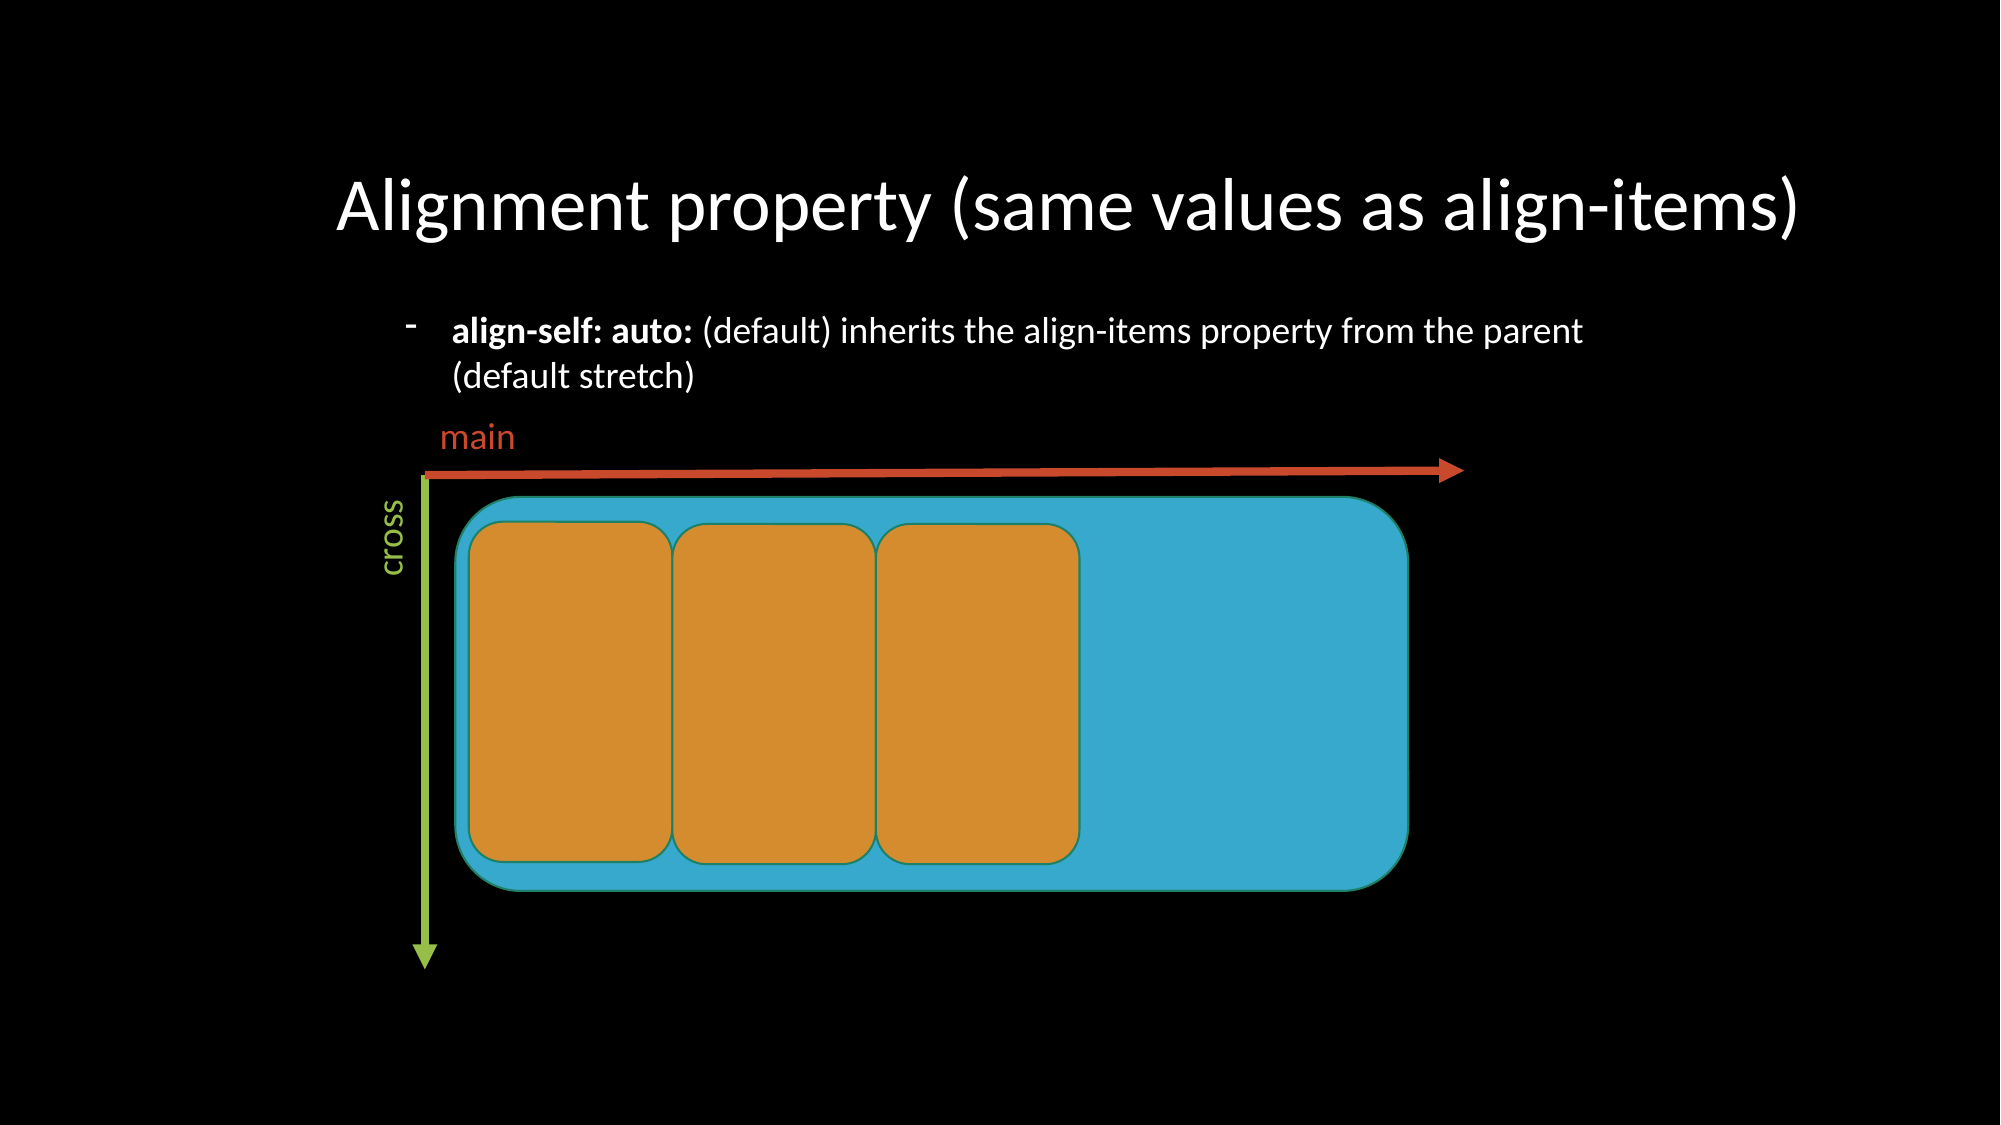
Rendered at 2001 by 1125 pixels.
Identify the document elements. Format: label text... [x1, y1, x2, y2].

text_box cross [357, 470, 418, 592]
text_box [467, 520, 673, 864]
text_box Alignment property (same values as align-items) [321, 147, 1818, 253]
text_box align-self: auto: (default) inherits the align-items property from the parent (default stretch) [390, 298, 1629, 404]
text_box [454, 495, 1410, 892]
text_box [671, 522, 876, 866]
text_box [424, 470, 1465, 476]
text_box [874, 522, 1081, 866]
text_box main [424, 404, 546, 465]
